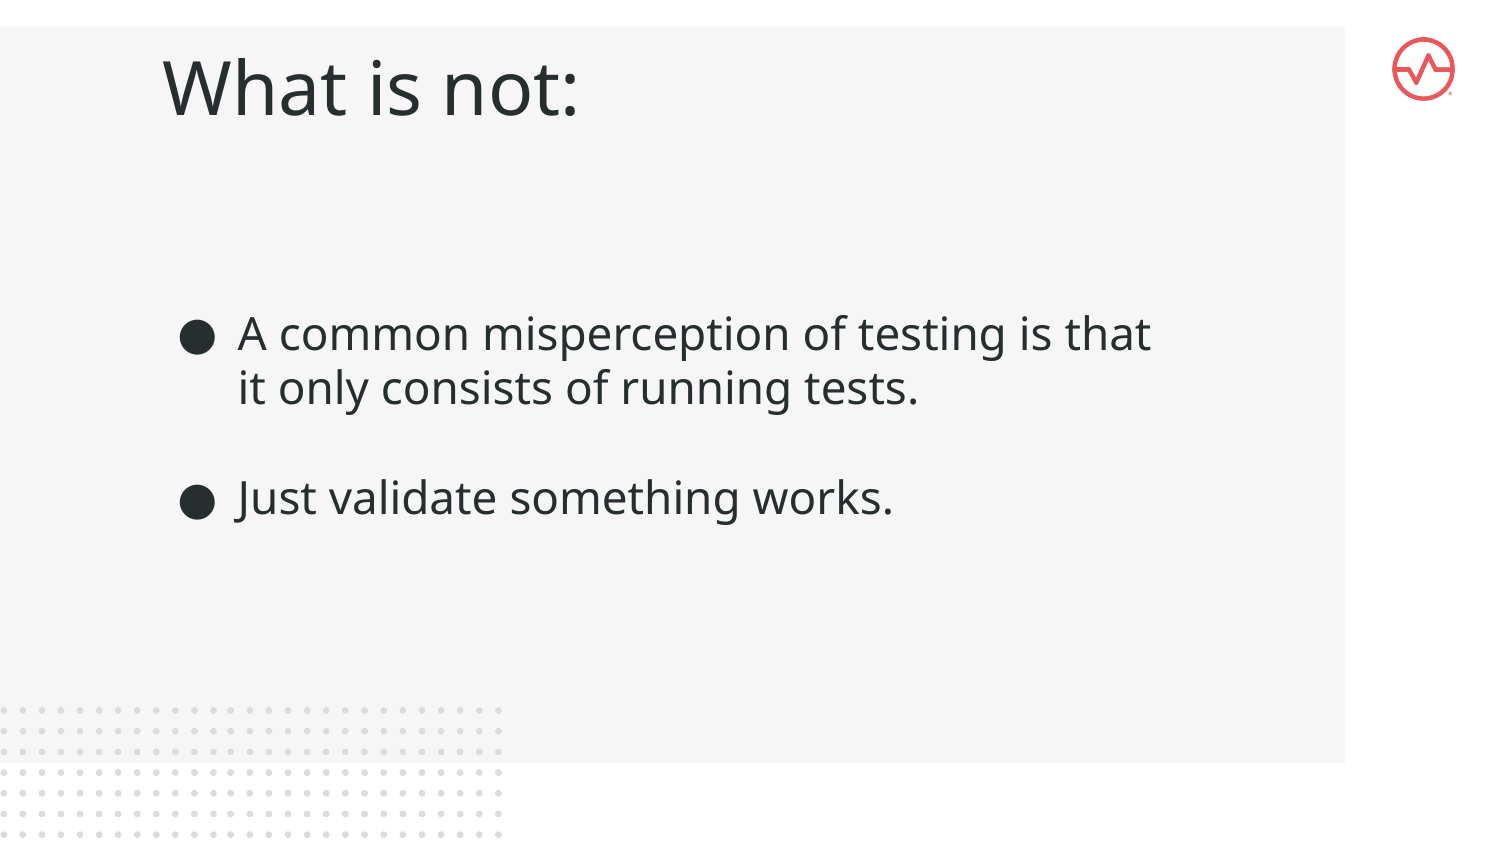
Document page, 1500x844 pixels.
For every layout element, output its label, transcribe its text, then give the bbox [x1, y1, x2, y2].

picture [0, 707, 217, 844]
text_box A common misperception of testing is that it only consists of running tests. Just validate something works. [147, 149, 1201, 679]
text_box [0, 26, 1346, 763]
text_box What is not: [147, 37, 1207, 148]
picture [227, 707, 502, 844]
picture [1391, 37, 1455, 101]
